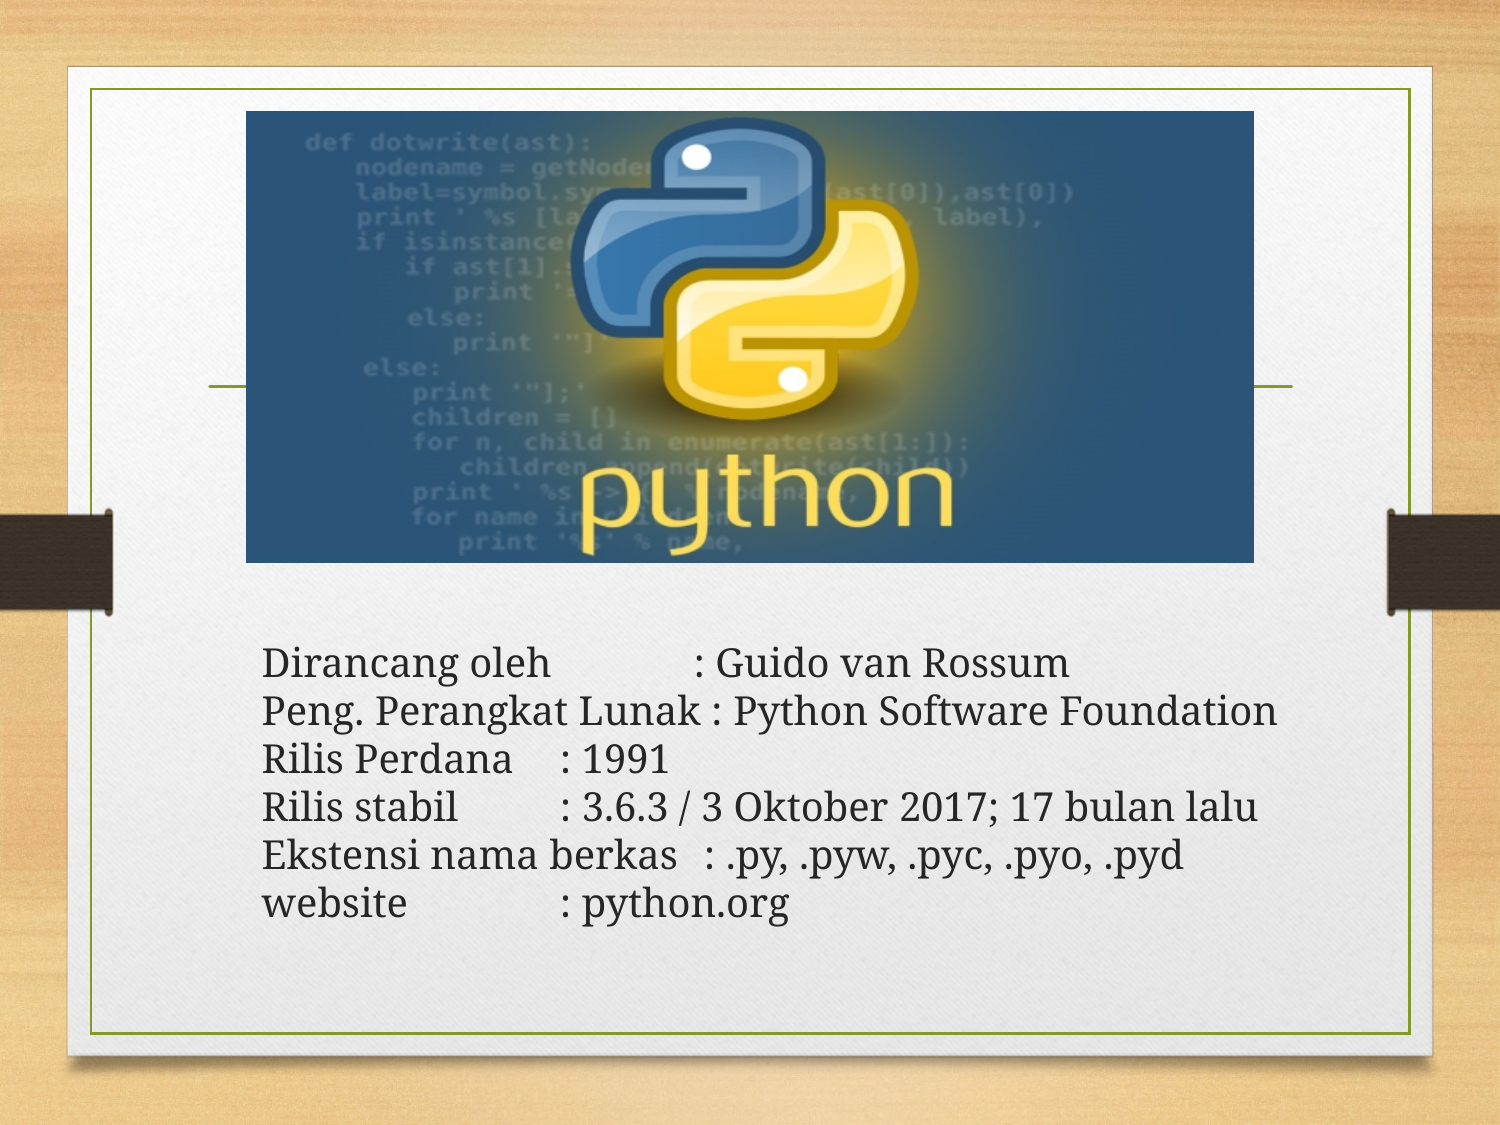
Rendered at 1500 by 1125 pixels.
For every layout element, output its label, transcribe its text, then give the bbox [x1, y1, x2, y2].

title Dirancang oleh : Guido van Rossum Peng. Perangkat Lunak : Python Software Foundation Rilis Perdana : 1991 Rilis stabil : 3.6.3 / 3 Oktober 2017; 17 bulan lalu Ekstensi nama berkas : .py, .pyw, .pyc, .pyo, .pyd website : python.org [246, 587, 1305, 975]
picture [0, 0, 1500, 1125]
